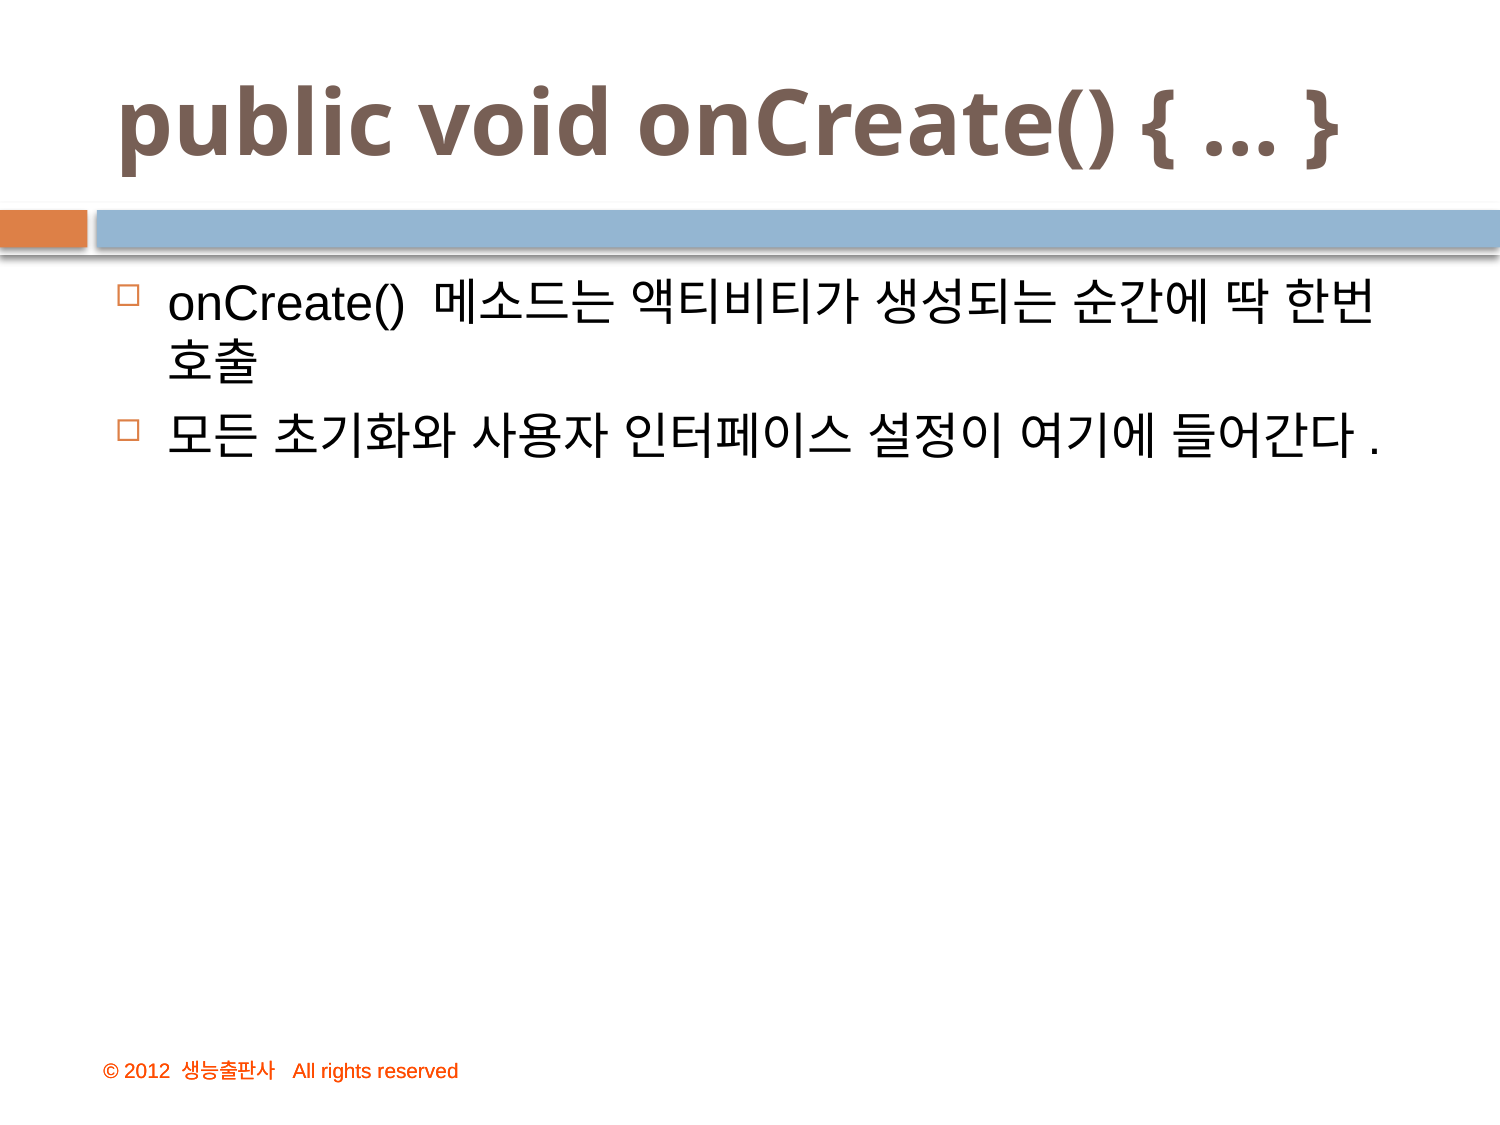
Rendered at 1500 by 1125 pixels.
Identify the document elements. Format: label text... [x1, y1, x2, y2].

title public void onCreate() { … } [100, 37, 1438, 200]
list onCreate() 메소드는 액티비티가 생성되는 순간에 딱 한번 호출 모든 초기화와 사용자 인터페이스 설정이 여기에 들어간다. [100, 262, 1438, 1000]
